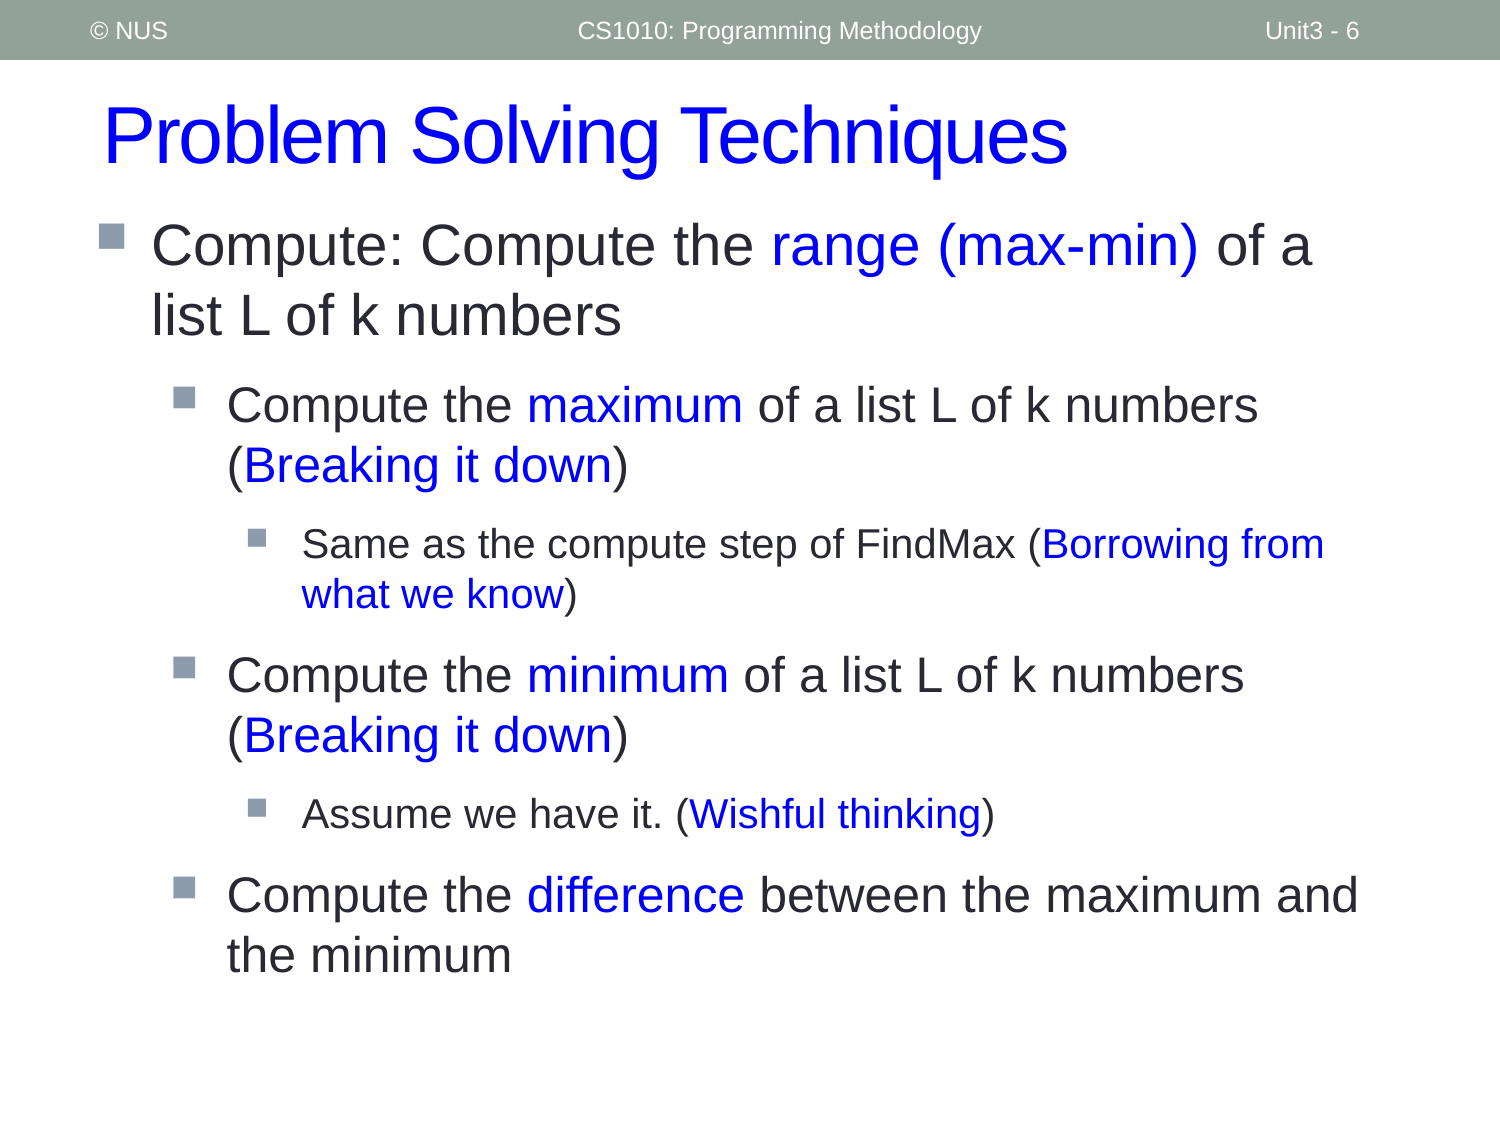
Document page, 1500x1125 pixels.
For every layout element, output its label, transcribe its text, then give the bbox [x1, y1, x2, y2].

footer CS1010: Programming Methodology [562, 3, 1238, 57]
title Problem Solving Techniques [87, 75, 1425, 188]
slide_number Unit3 - 6 [1250, 3, 1425, 57]
text_box Compute: Compute the range (max-min) of a list L of k numbers Compute the maximum of a list L of k numbers (Breaking it down) Same as the compute step of FindMax (Borrowing from what we know) Compute the minimum of a list L of k numbers (Breaking it down) Assume we have it. (Wishful thinking) Compute the difference between the maximum and the minimum [80, 200, 1375, 600]
slide_number © NUS [75, 3, 550, 57]
